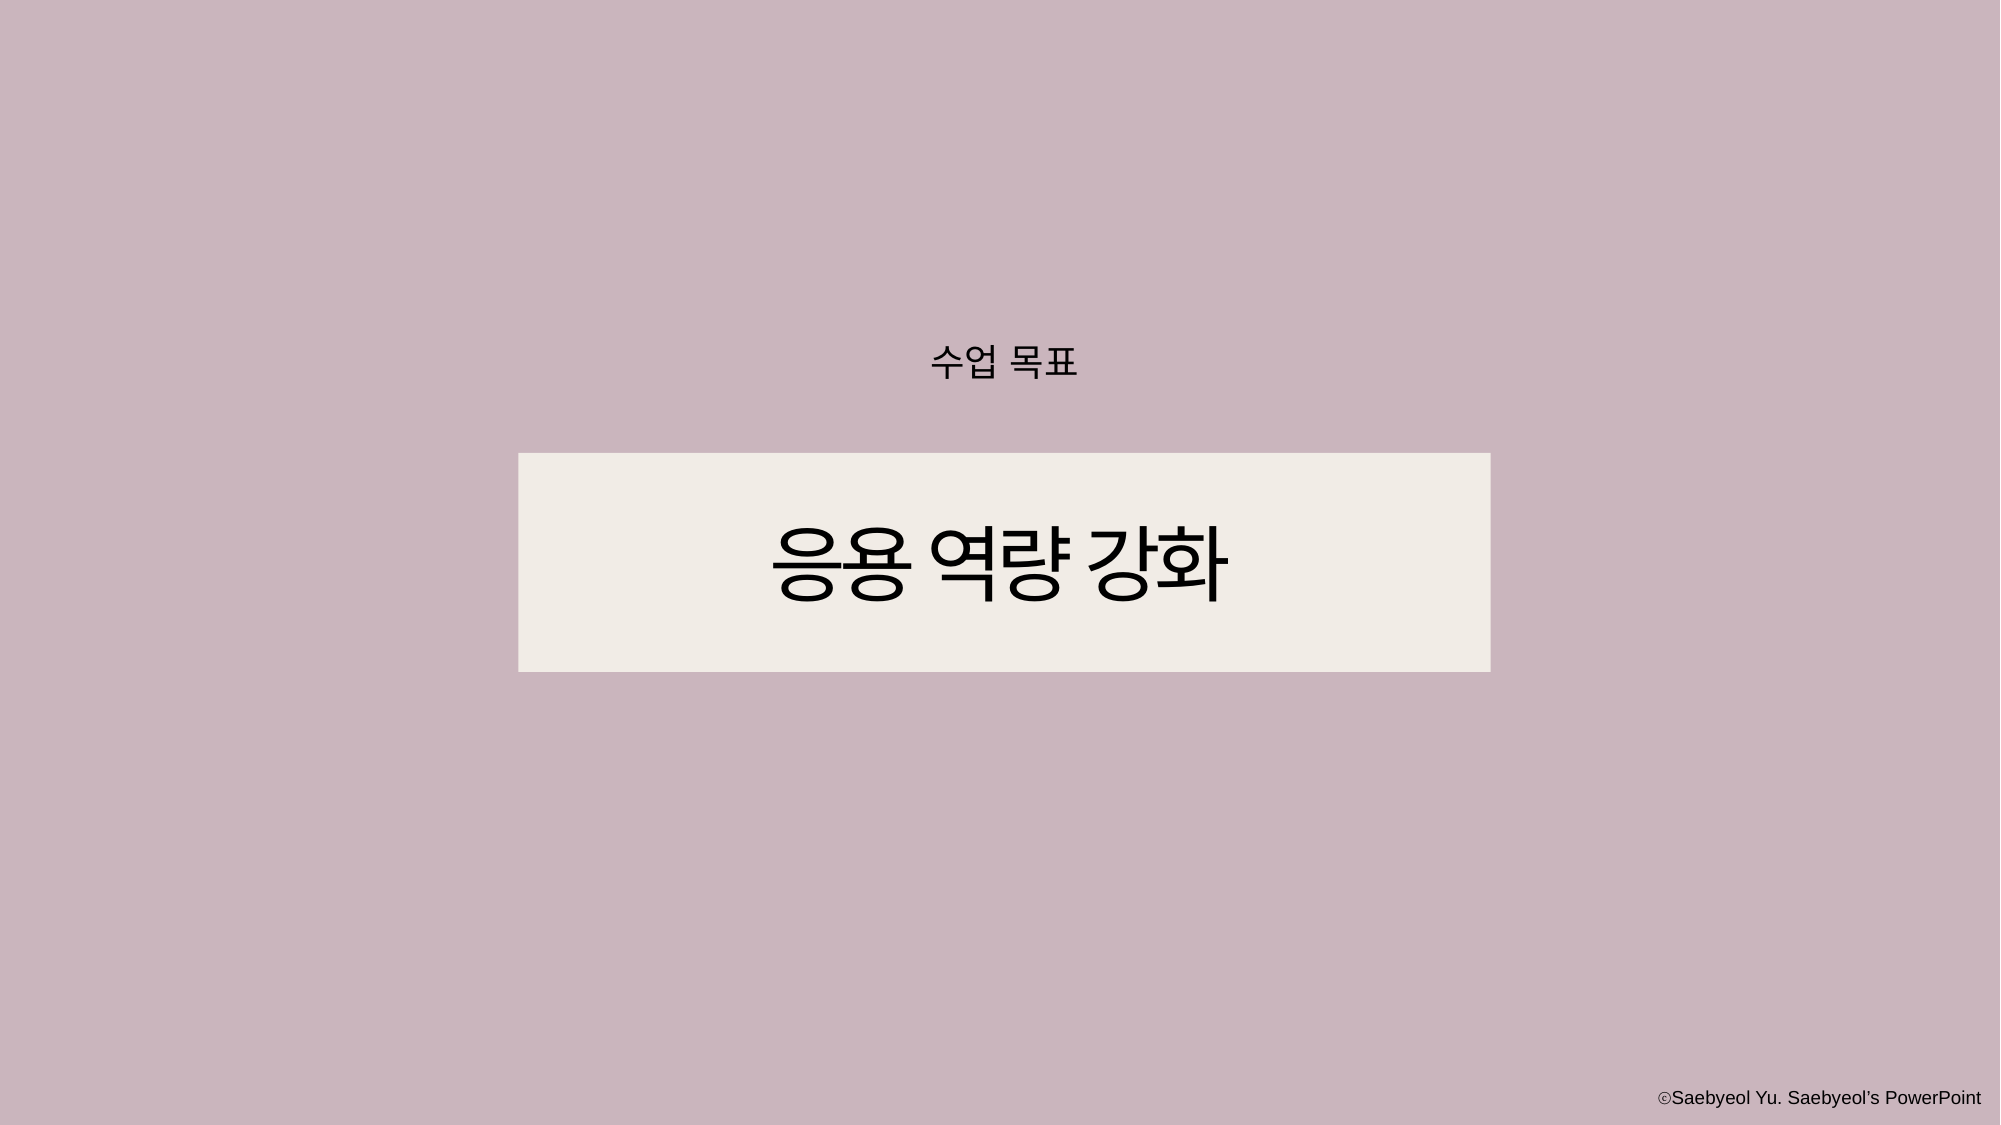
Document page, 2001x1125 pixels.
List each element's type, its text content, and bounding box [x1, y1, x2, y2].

text_box 응용 역량 강화 [754, 504, 1246, 620]
text_box [517, 452, 1492, 673]
text_box 수업 목표 [915, 331, 1094, 392]
